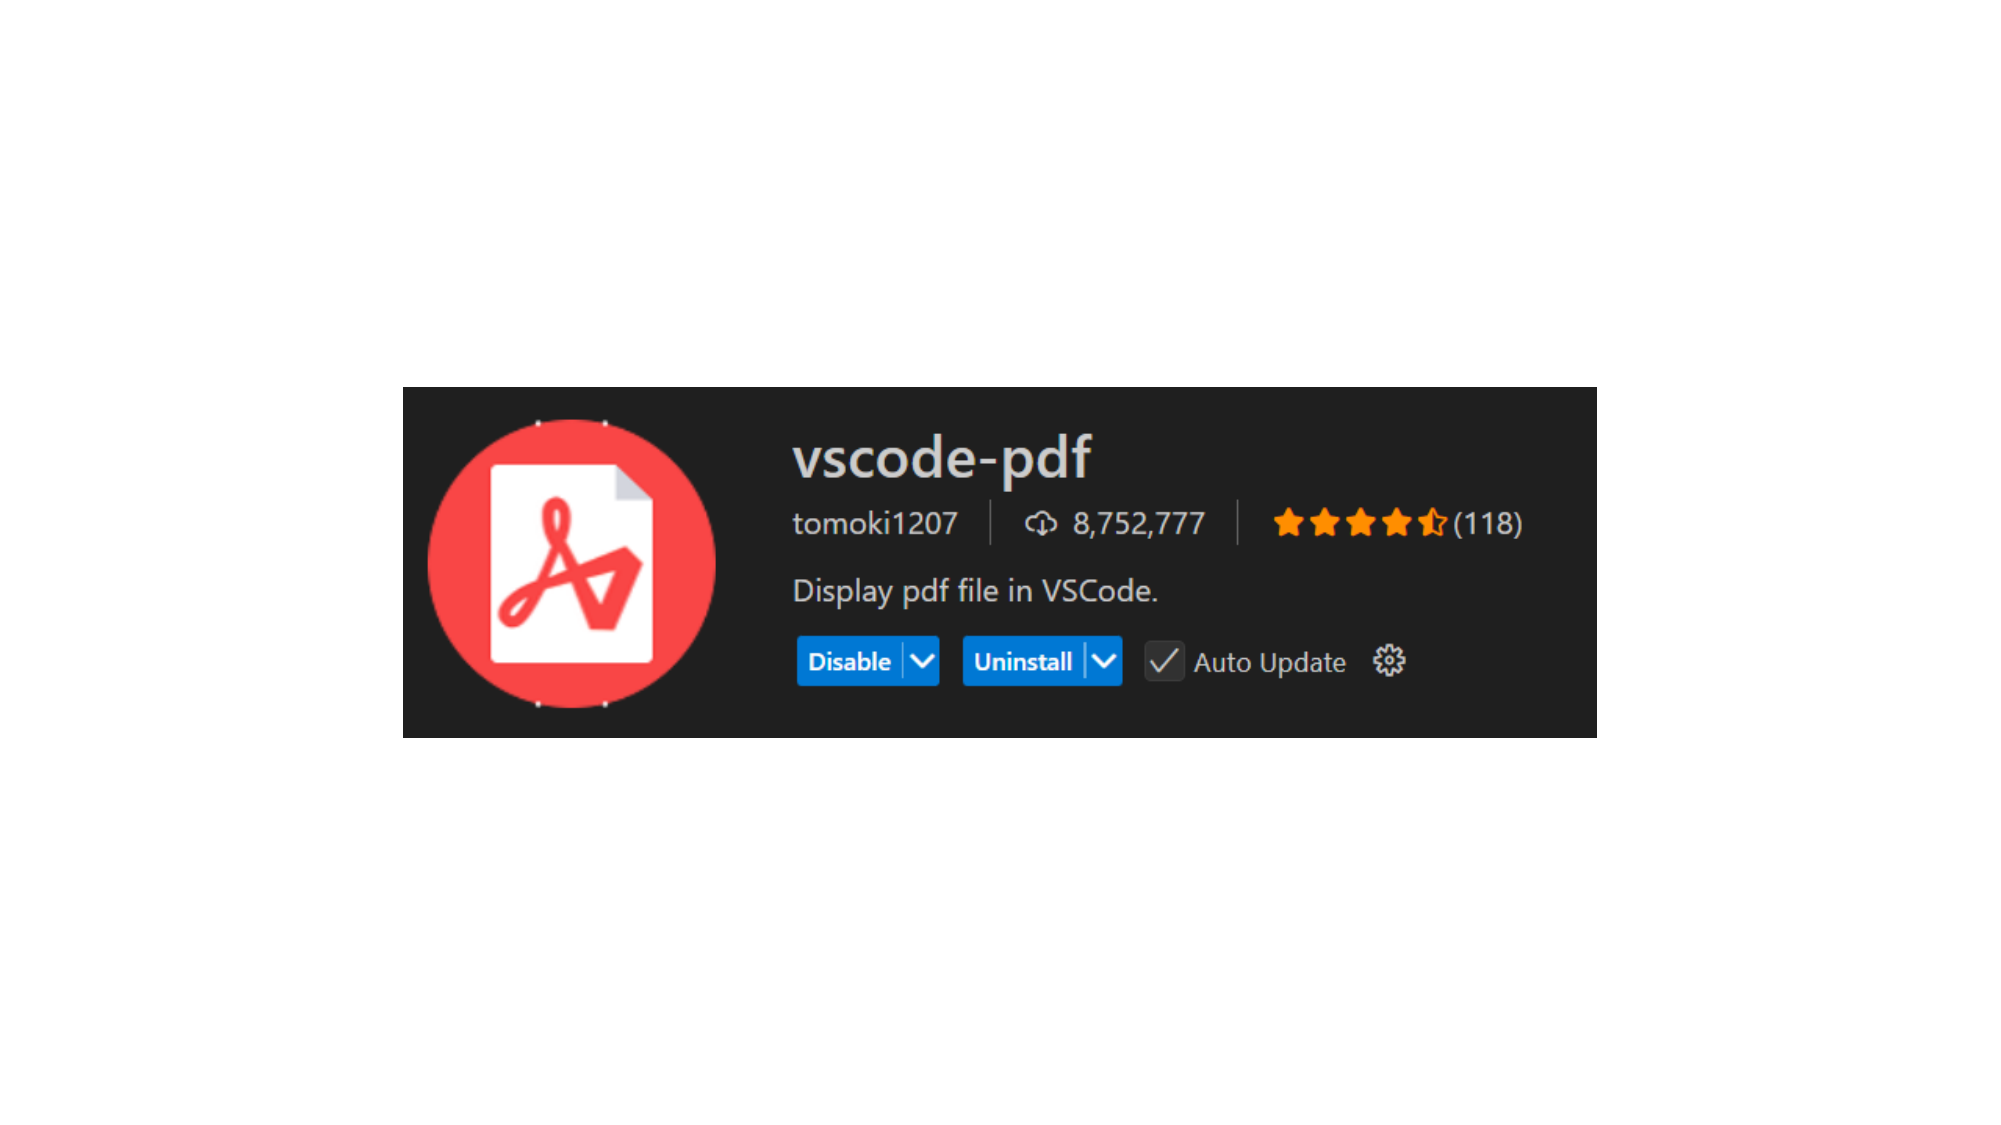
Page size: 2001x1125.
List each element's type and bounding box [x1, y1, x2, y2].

picture [403, 386, 1597, 738]
